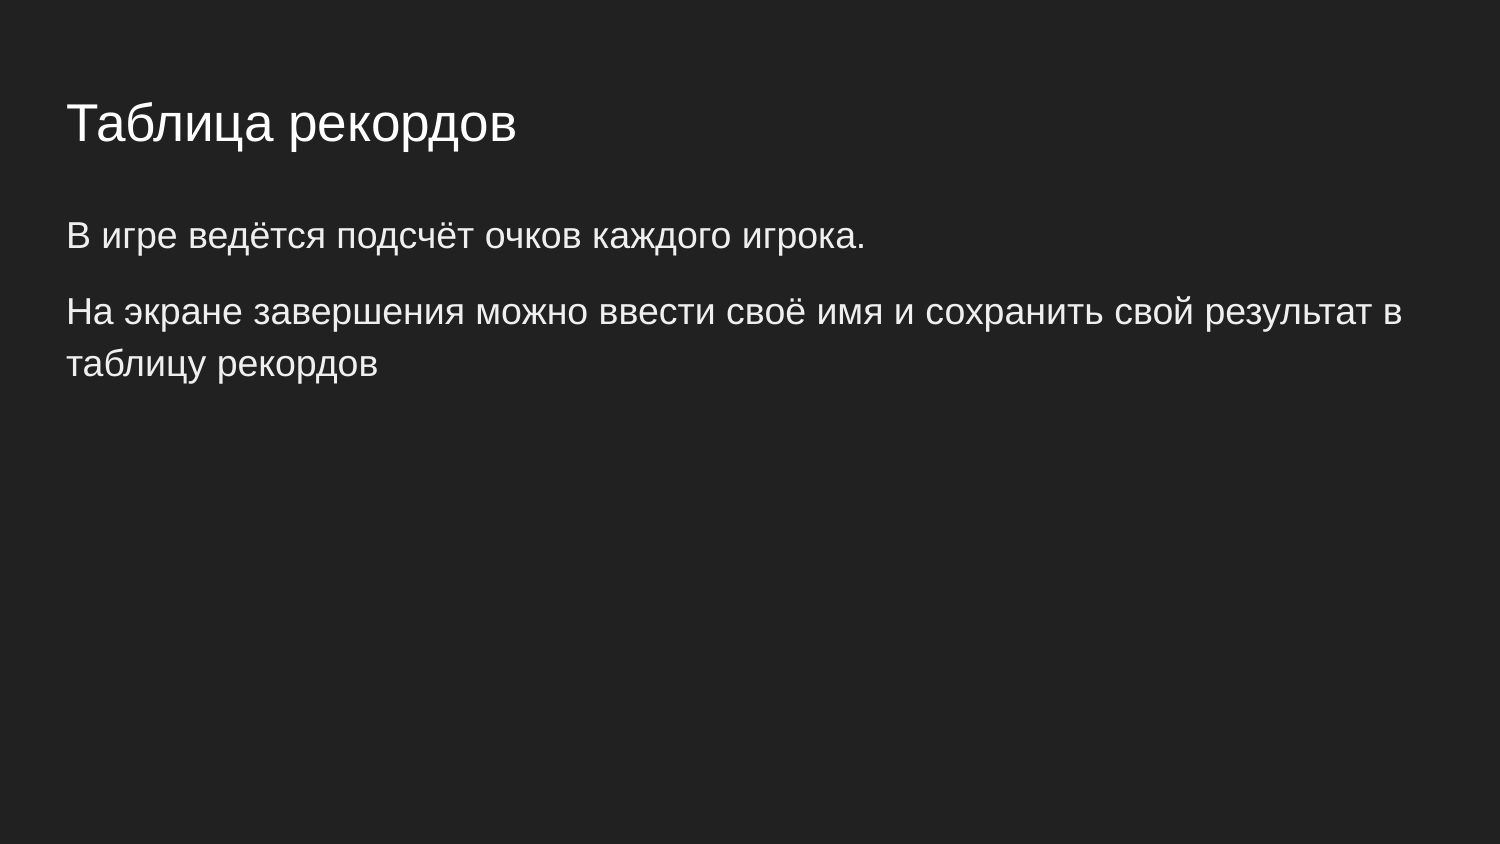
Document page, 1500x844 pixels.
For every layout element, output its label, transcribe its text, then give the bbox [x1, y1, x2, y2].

title Таблица рекордов [51, 72, 1449, 167]
list В игре ведётся подсчёт очков каждого игрока. На экране завершения можно ввести своё имя и сохранить свой результат в таблицу рекордов [51, 189, 1449, 750]
